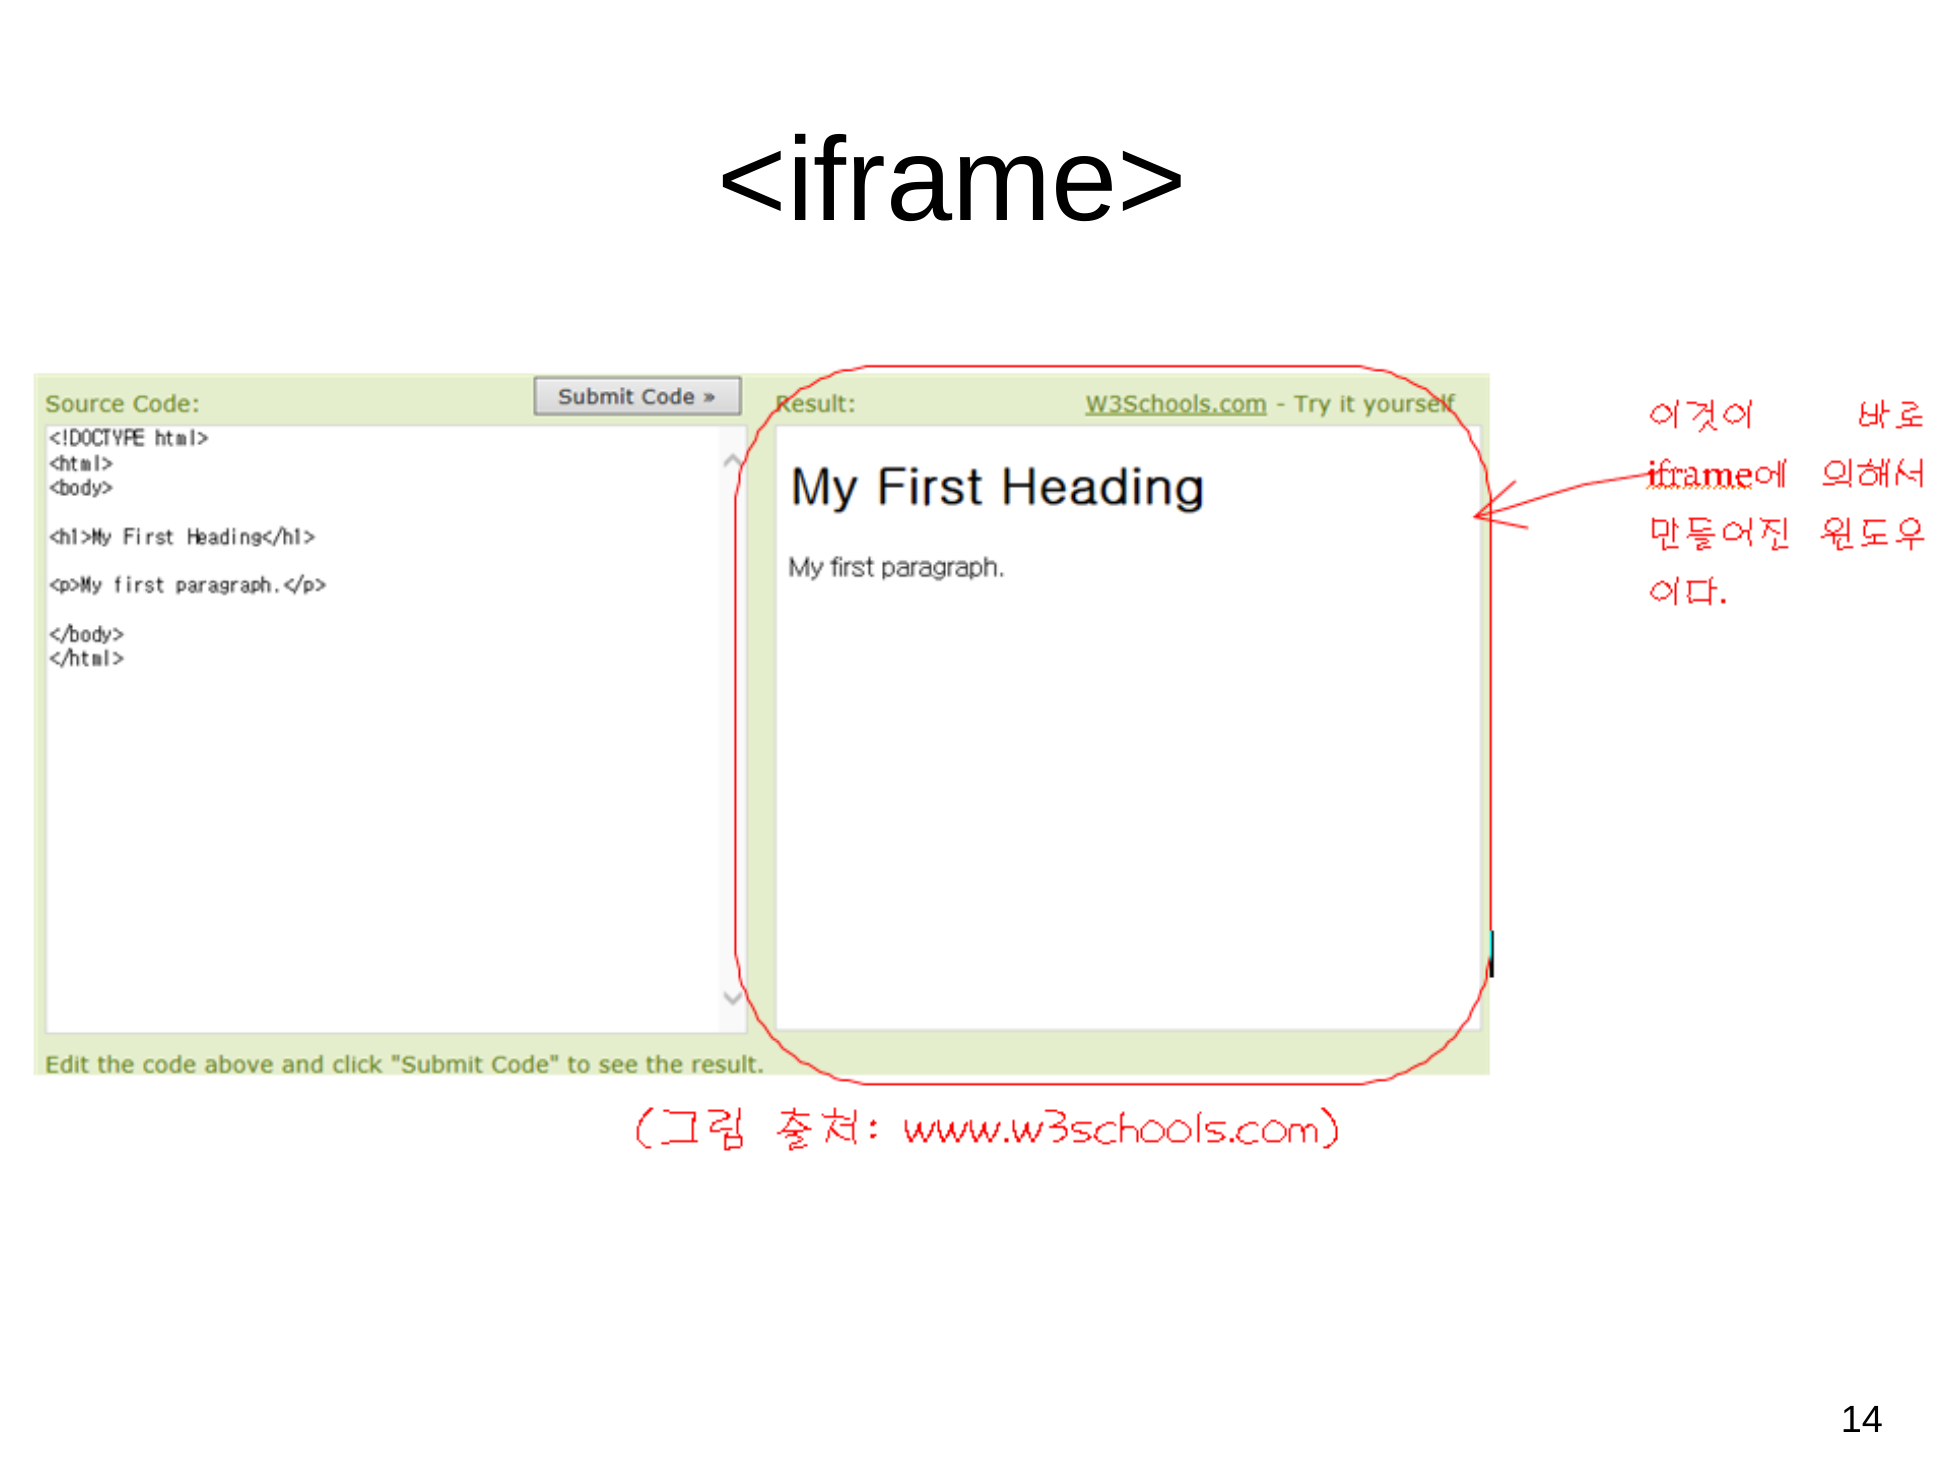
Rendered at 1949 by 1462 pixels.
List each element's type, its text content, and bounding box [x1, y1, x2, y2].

title <iframe> [156, 92, 1749, 255]
slide_number ‹#› [1496, 1372, 1899, 1462]
picture [11, 325, 1937, 1157]
